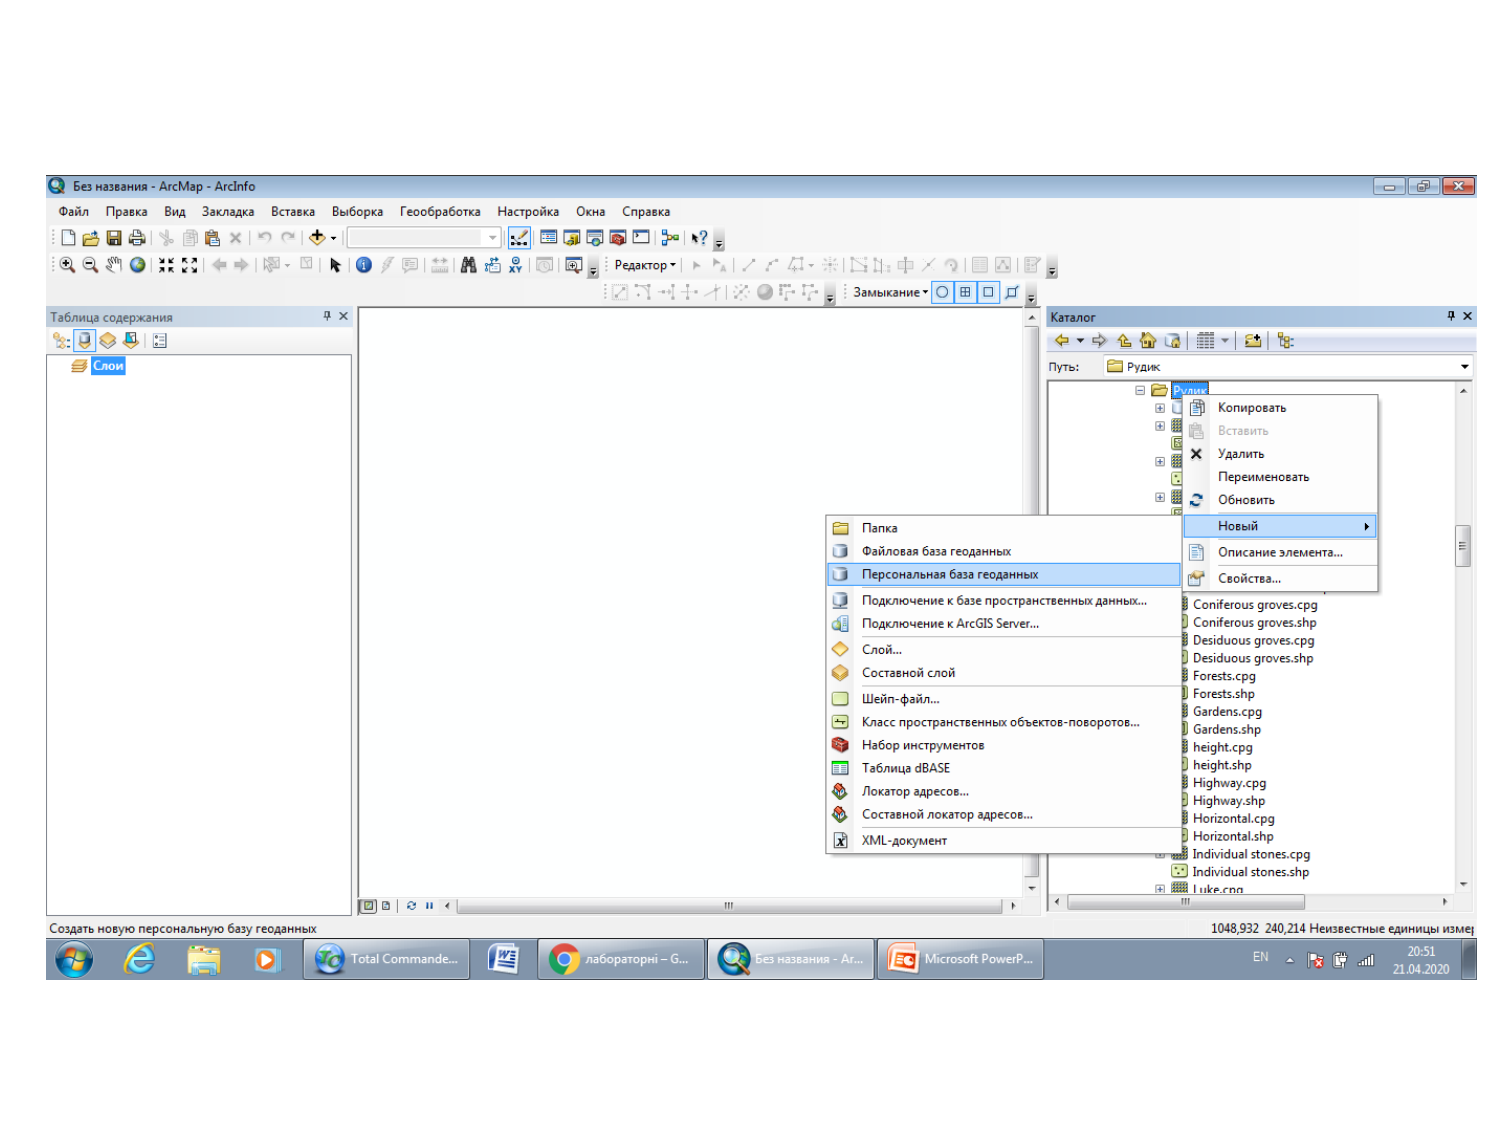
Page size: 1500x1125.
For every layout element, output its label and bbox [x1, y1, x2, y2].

picture [46, 175, 1477, 980]
